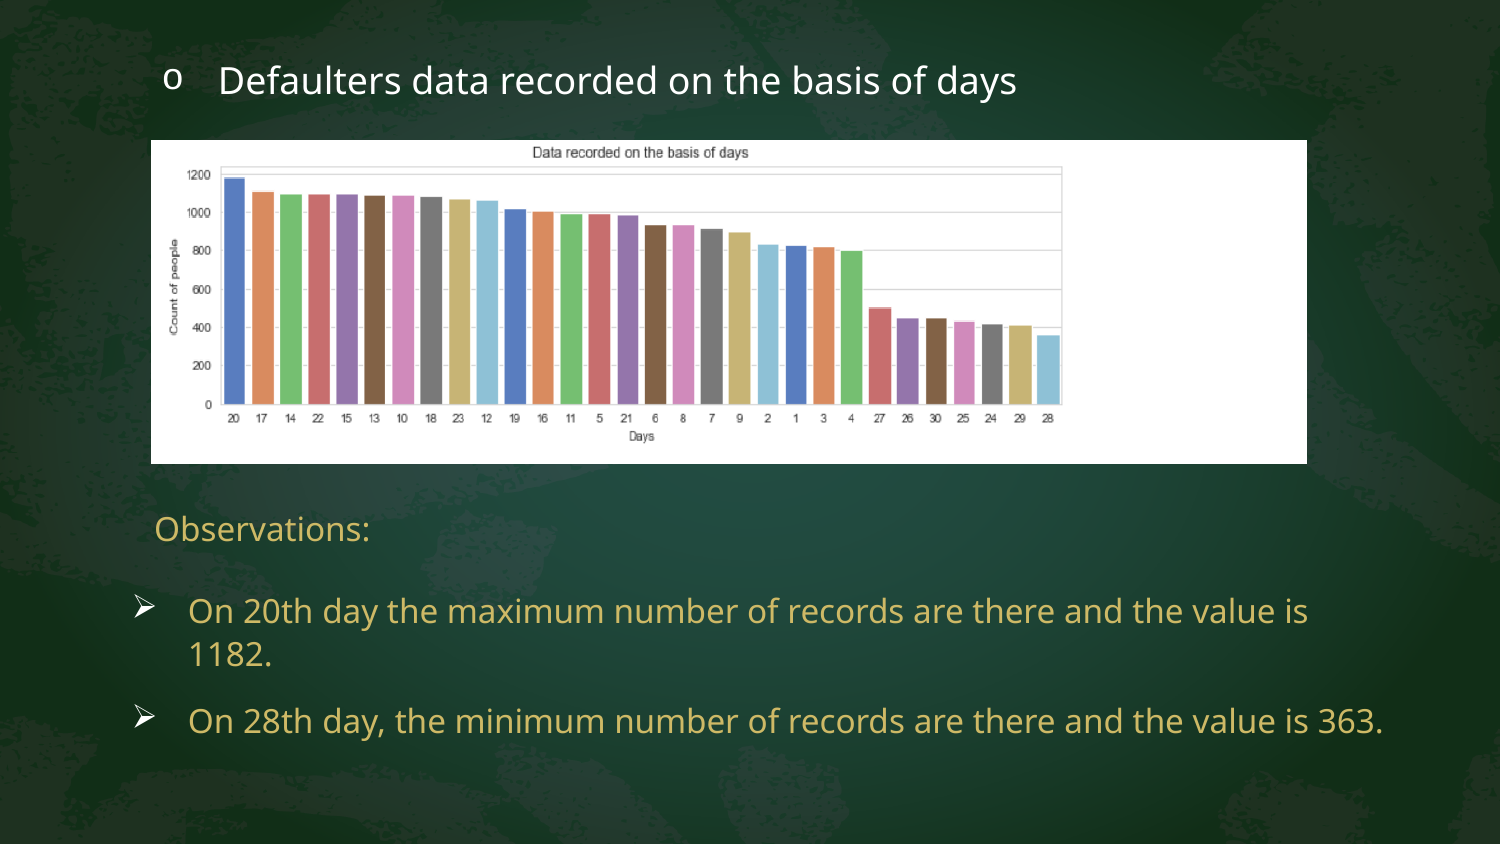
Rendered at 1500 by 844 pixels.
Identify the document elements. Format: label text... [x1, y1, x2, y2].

list Defaulters data recorded on the basis of days [127, 37, 1384, 192]
subtitle Observations: On 20th day the maximum number of records are there and the value is 1182. On 28th day, the minimum number of records are there and the value is 363. [116, 492, 1414, 816]
picture [0, 0, 1500, 844]
